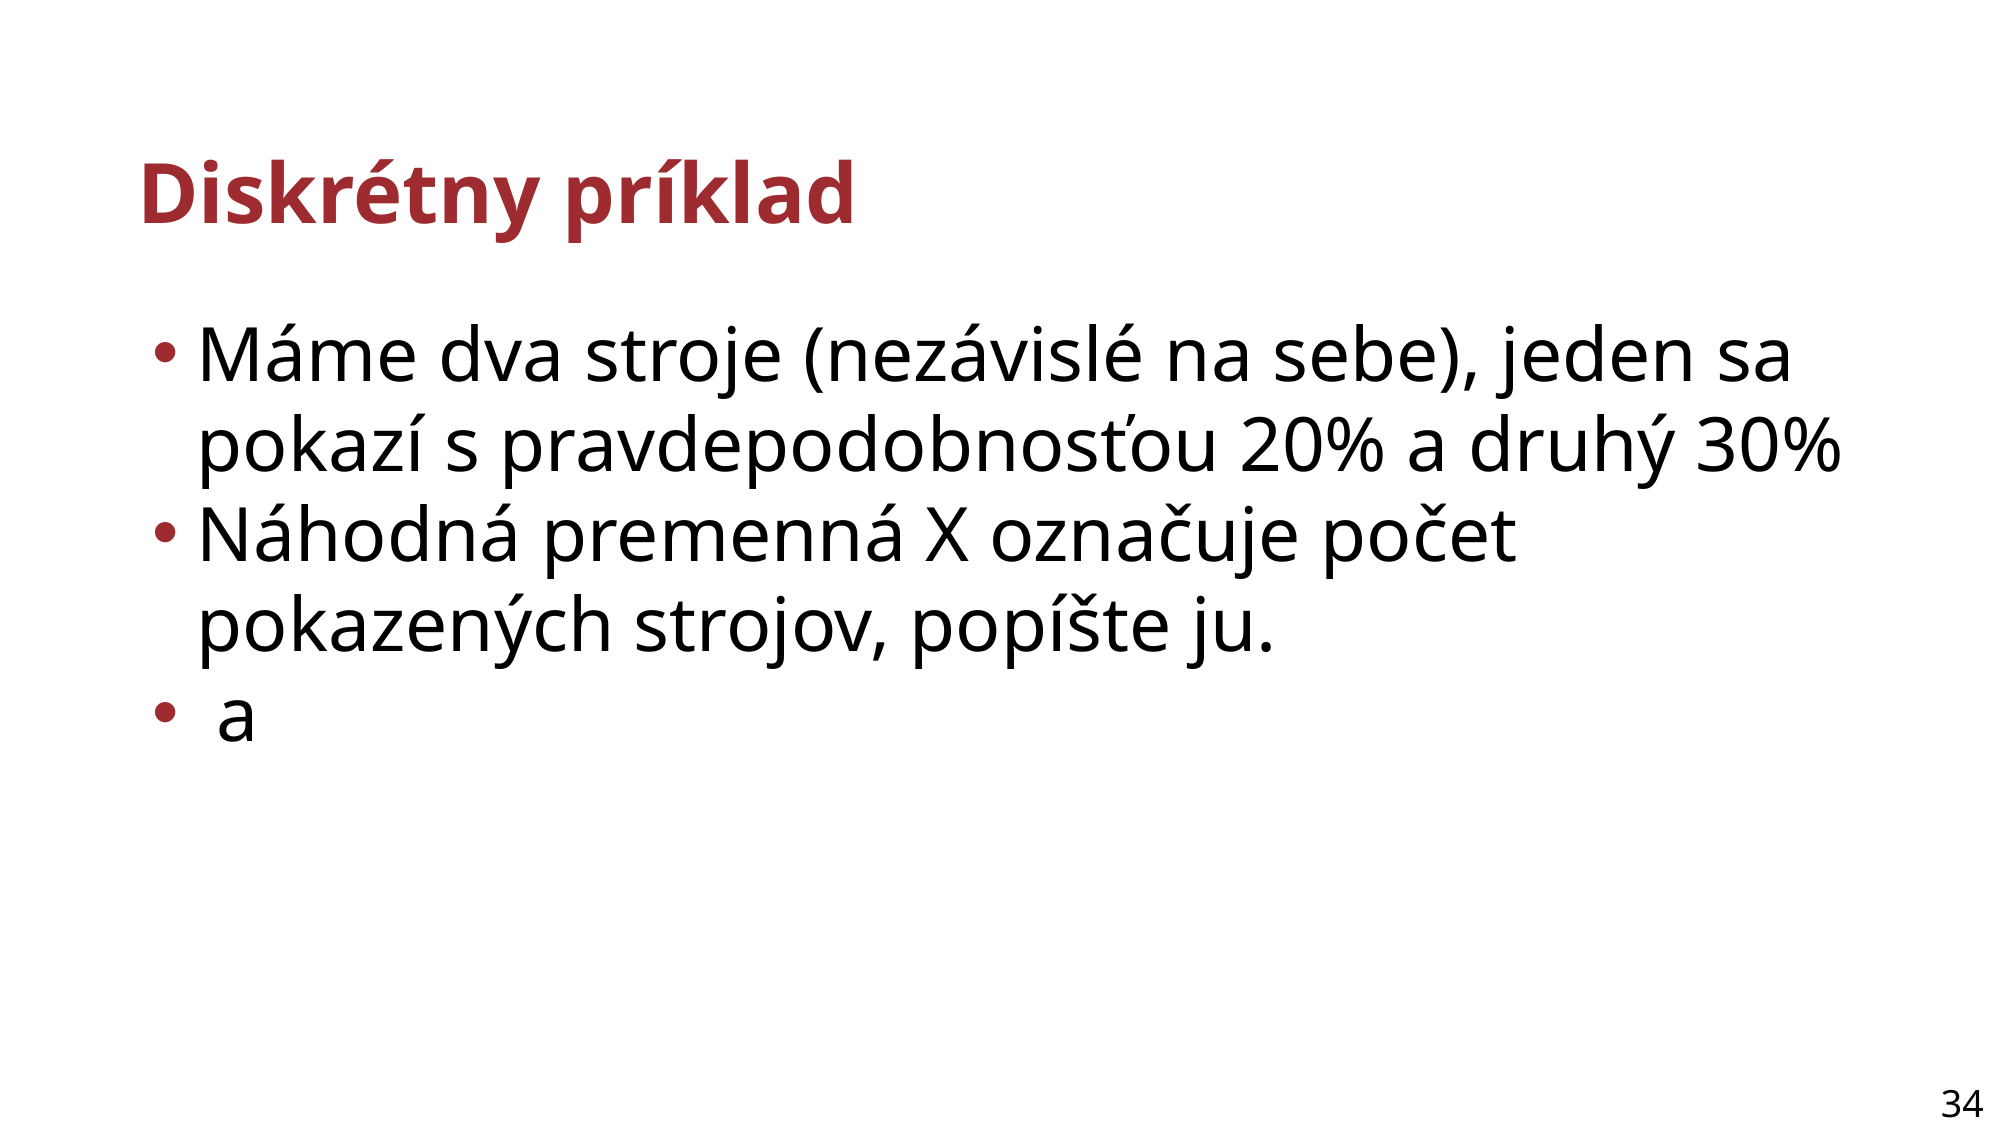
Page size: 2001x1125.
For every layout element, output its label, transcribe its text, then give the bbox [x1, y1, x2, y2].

title Diskrétny príklad [137, 116, 1717, 278]
